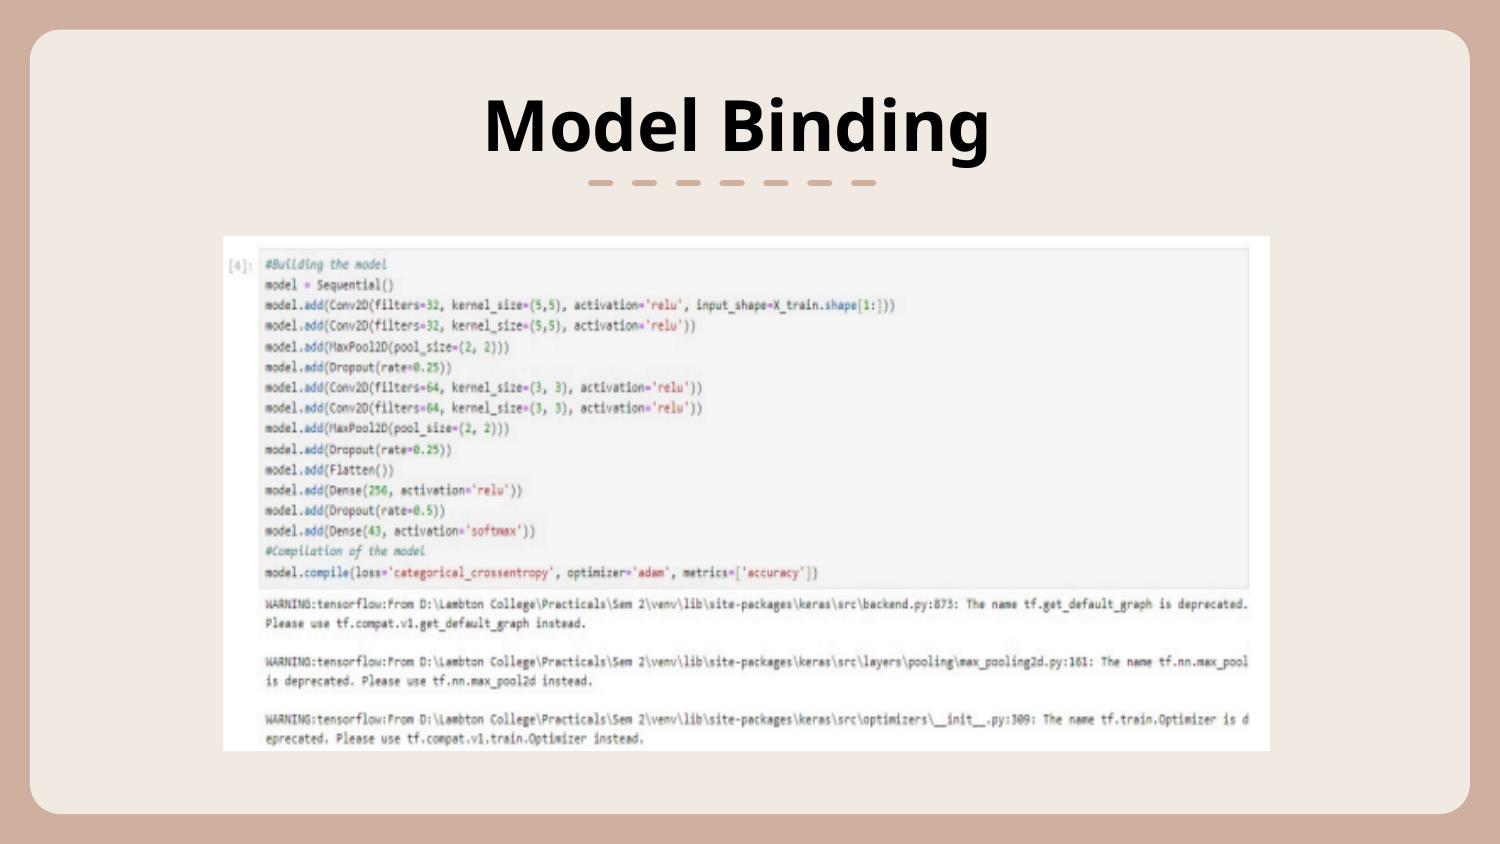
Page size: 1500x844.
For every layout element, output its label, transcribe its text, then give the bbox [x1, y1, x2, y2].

picture [223, 236, 1270, 751]
title Model Binding [104, 76, 1371, 181]
